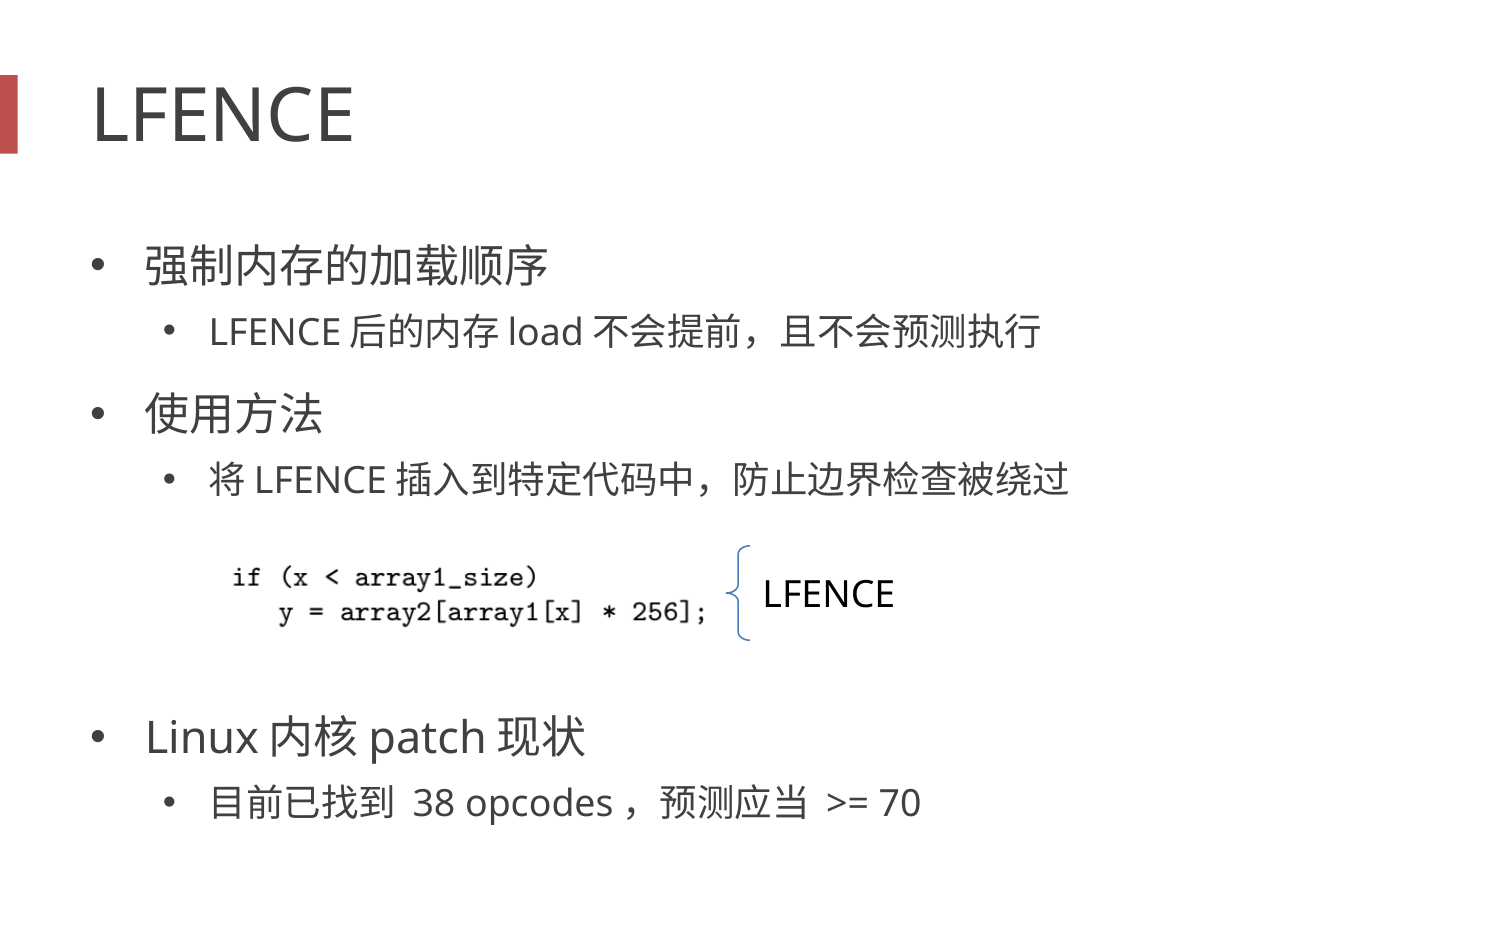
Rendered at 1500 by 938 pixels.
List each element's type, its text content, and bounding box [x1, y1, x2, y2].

picture [218, 551, 730, 635]
text_box [734, 545, 751, 642]
list 强制内存的加载顺序 LFENCE后的内存load不会提前，且不会预测执行 使用方法 将LFENCE插入到特定代码中，防止边界检查被绕过 Linux内核patch现状 目前已找到 38 opcodes，预测应当 >= 70 [75, 218, 1425, 838]
text_box LFENCE [747, 562, 911, 623]
title LFENCE [75, 37, 1425, 186]
